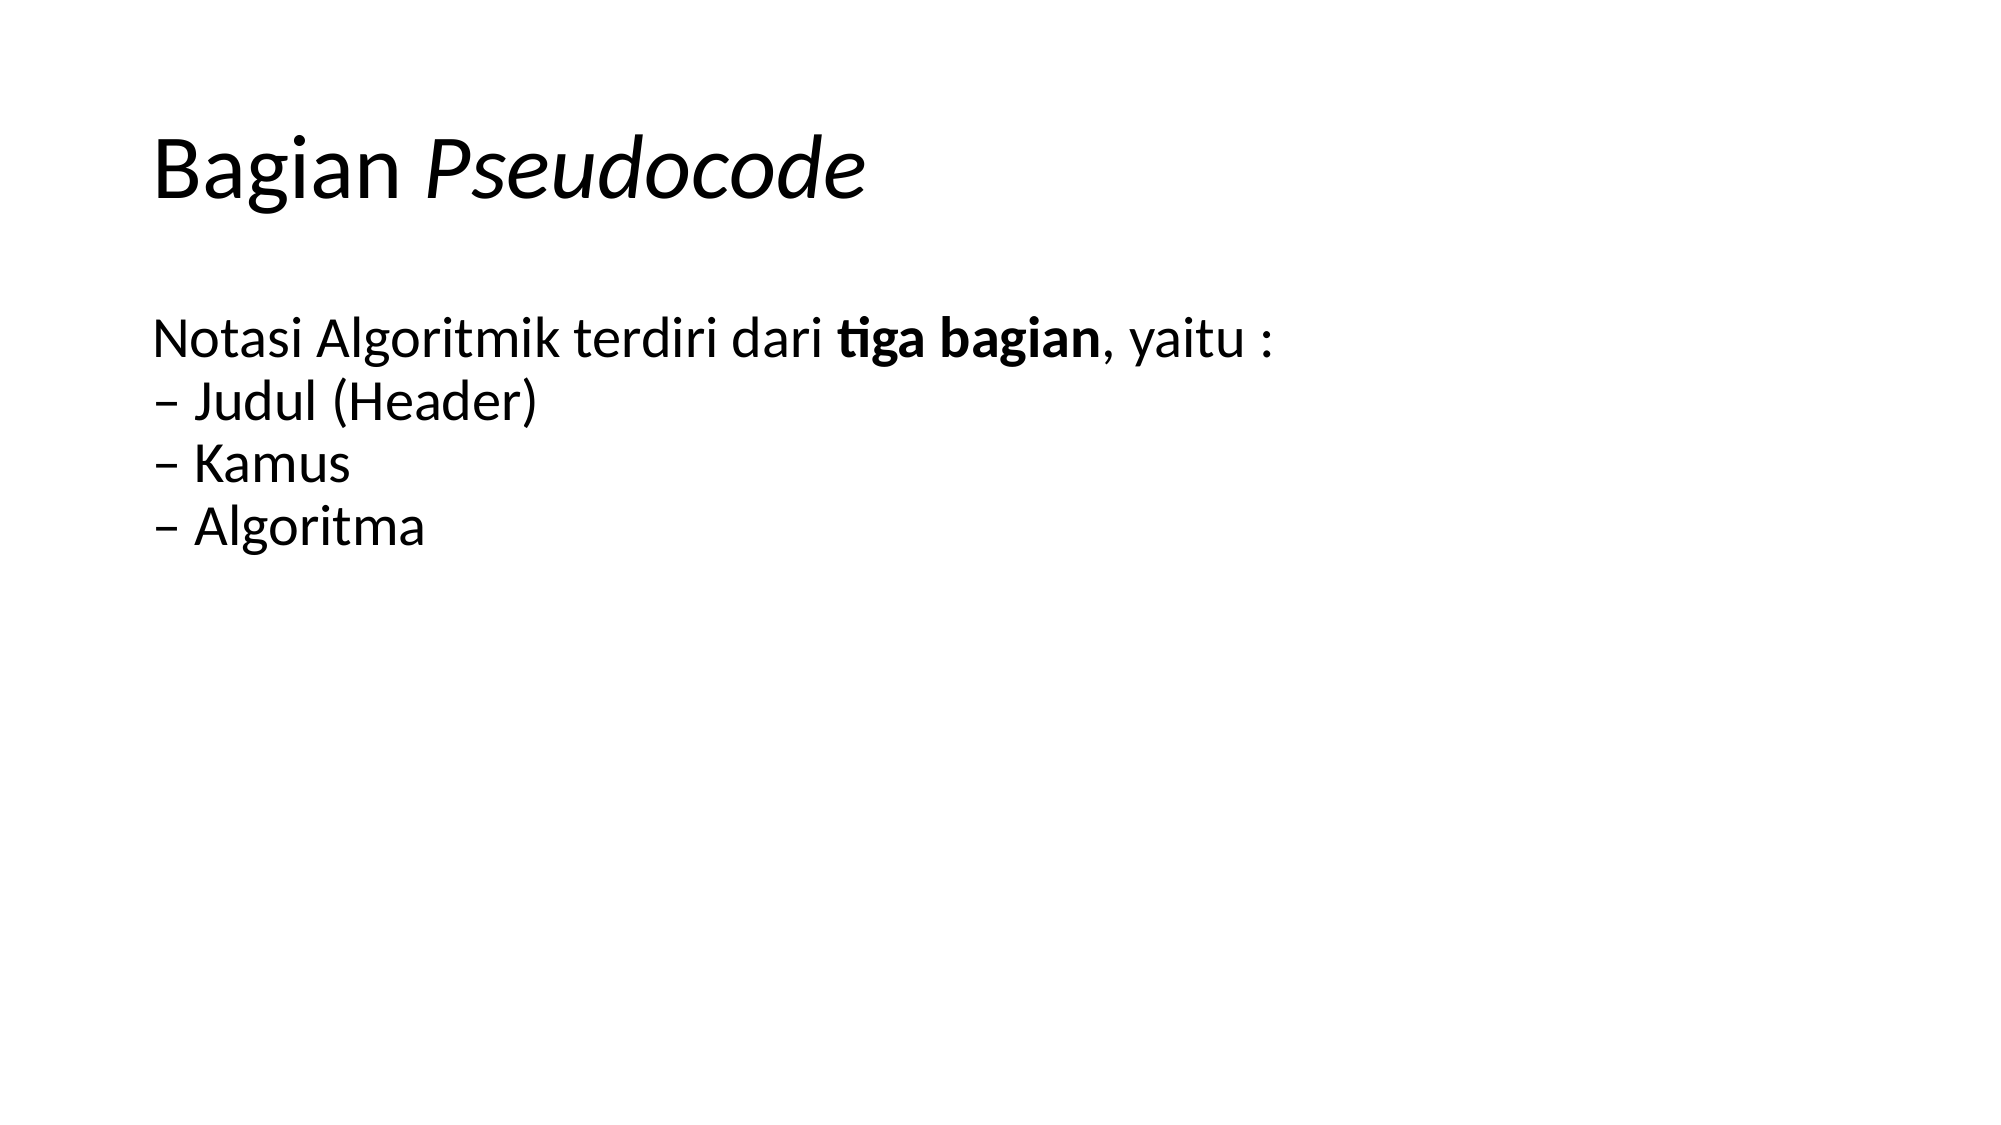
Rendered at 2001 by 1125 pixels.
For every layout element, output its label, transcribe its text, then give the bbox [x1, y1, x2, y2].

list Notasi Algoritmik terdiri dari tiga bagian, yaitu : – Judul (Header) – Kamus – Algoritma [137, 299, 1863, 1014]
title Bagian Pseudocode [137, 59, 1863, 278]
